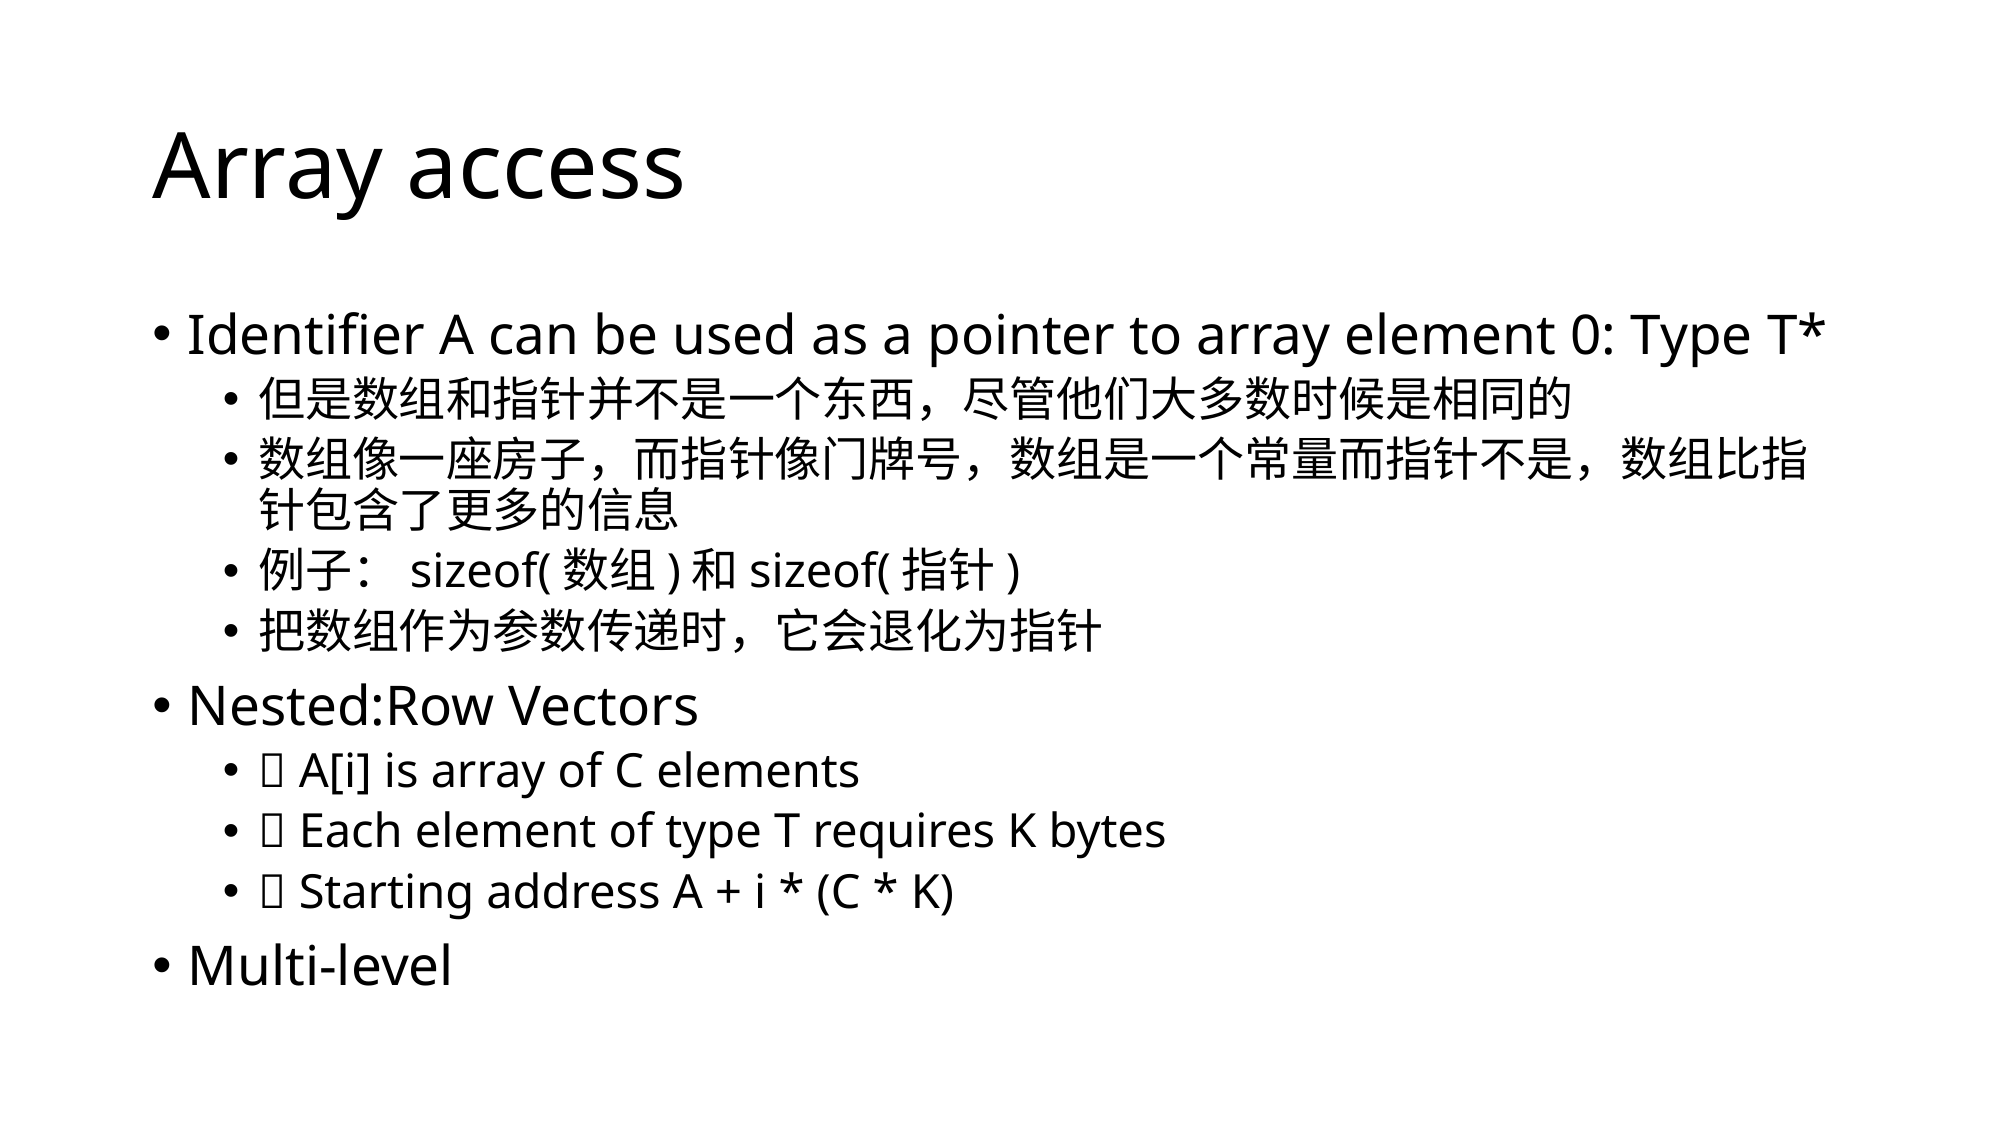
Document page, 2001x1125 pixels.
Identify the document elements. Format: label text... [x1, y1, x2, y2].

title Array access [137, 59, 1863, 278]
list Identifier A can be used as a pointer to array element 0: Type T* 但是数组和指针并不是一个东西，尽管他们大多数时候是相同的 数组像一座房子，而指针像门牌号，数组是一个常量而指针不是，数组比指针包含了更多的信息 例子：sizeof(数组)和sizeof(指针) 把数组作为参数传递时，它会退化为指针 Nested:Row Vectors  A[i] is array of C elements  Each element of type T requires K bytes  Starting address A + i * (C * K) Multi-level [137, 299, 1863, 1014]
